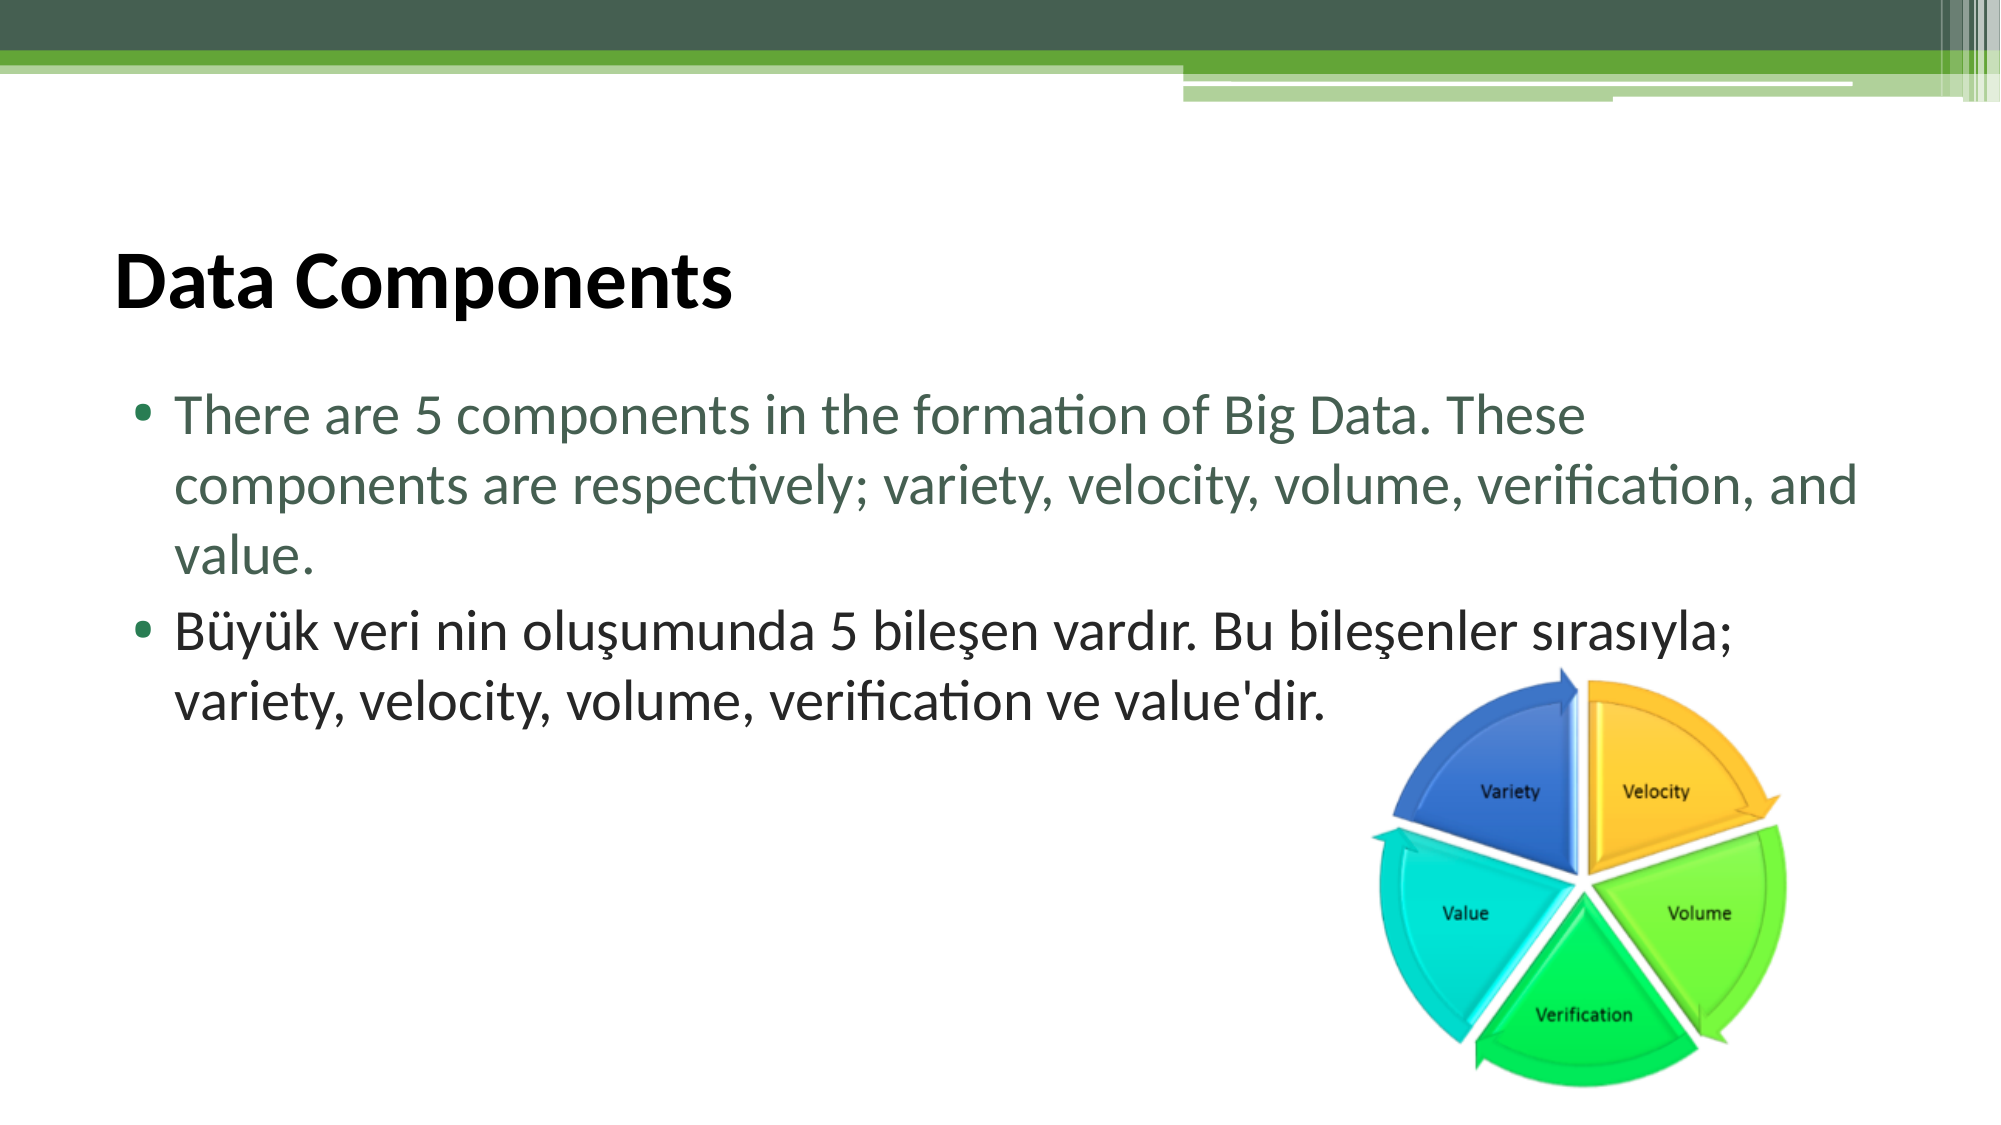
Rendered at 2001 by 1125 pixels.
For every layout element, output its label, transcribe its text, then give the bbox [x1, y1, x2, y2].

list There are 5 components in the formation of Big Data. These components are respectively; variety, velocity, volume, verification, and value. Büyük veri nin oluşumunda 5 bileşen vardır. Bu bileşenler sırasıyla; variety, velocity, volume, verification ve value'dir. [99, 368, 1900, 1079]
picture [1349, 659, 1807, 1104]
title Data Components [99, 187, 1900, 363]
